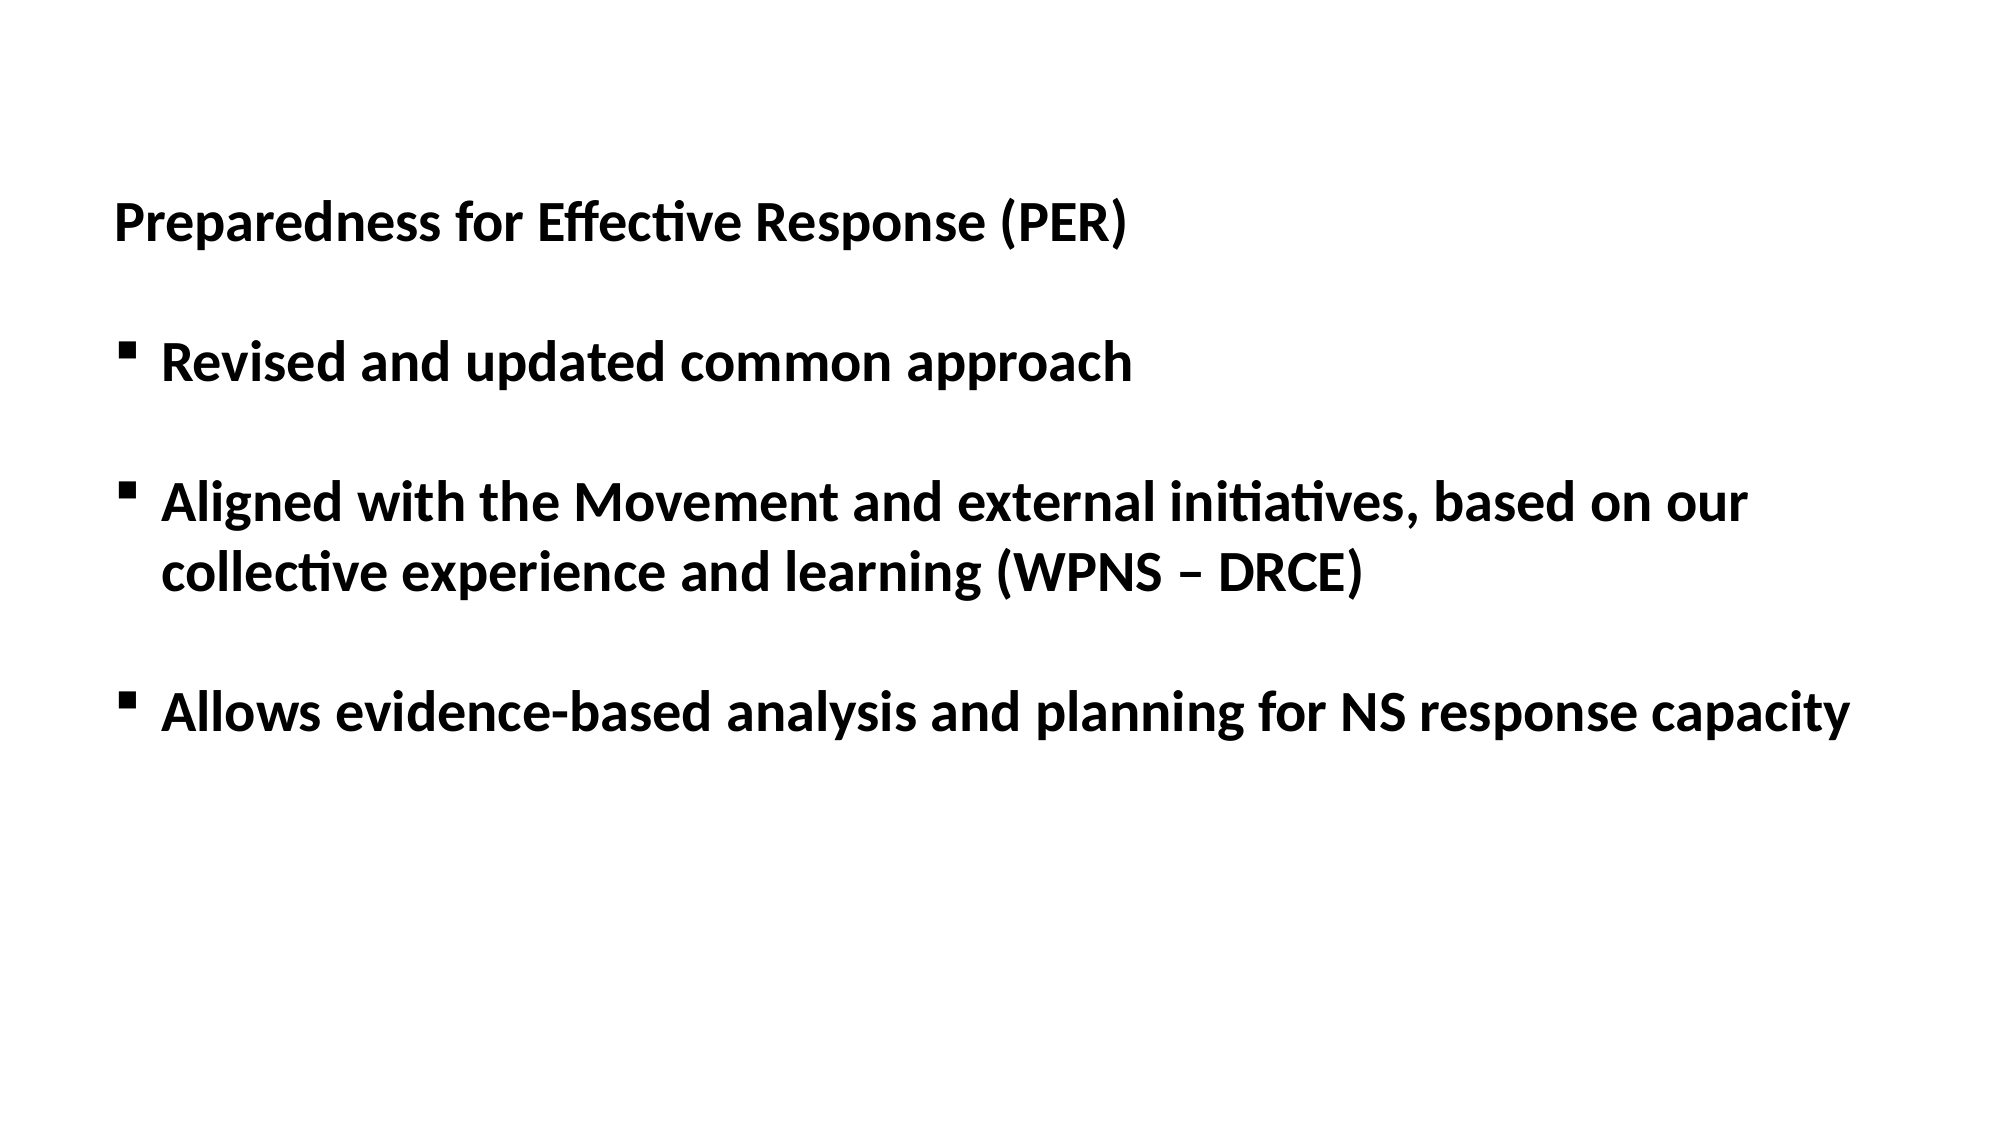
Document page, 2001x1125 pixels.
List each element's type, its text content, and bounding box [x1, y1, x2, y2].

text_box Preparedness for Effective Response (PER) Revised and updated common approach Aligned with the Movement and external initiatives, based on our collective experience and learning (WPNS – DRCE) Allows evidence-based analysis and planning for NS response capacity [114, 182, 1868, 826]
